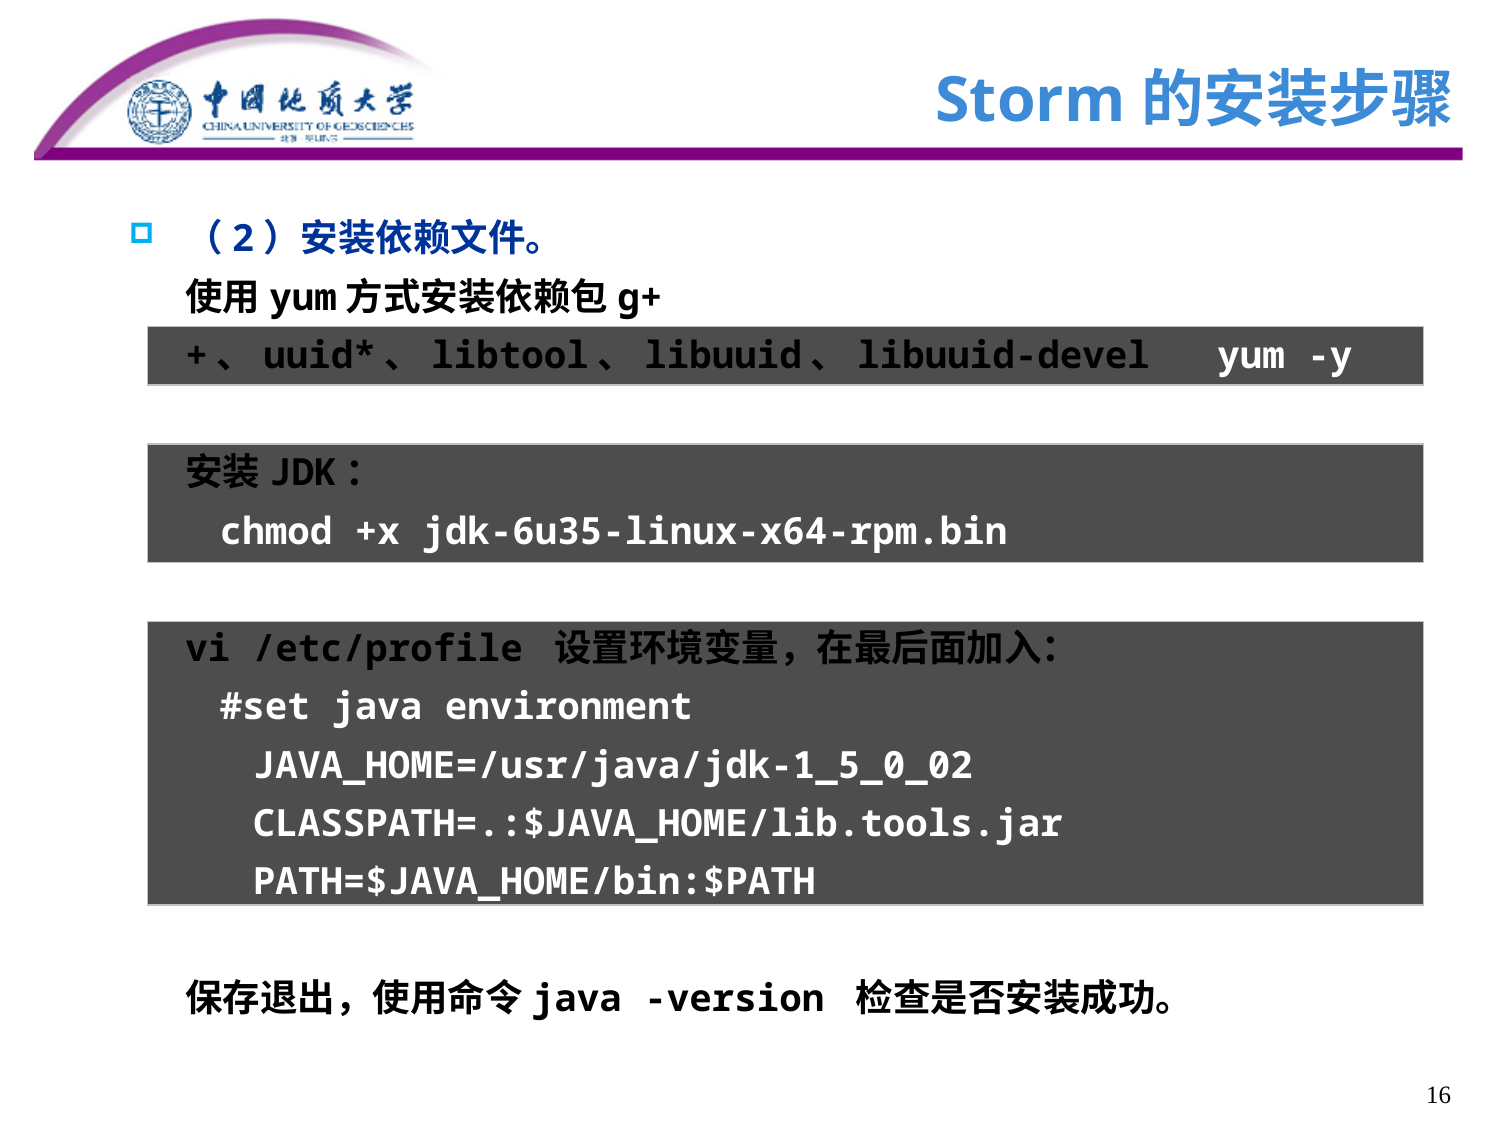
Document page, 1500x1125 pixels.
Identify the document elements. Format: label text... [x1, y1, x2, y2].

list （2）安装依赖文件。 使用yum方式安装依赖包g++、uuid*、libtool、libuuid、libuuid-devel yum -y install gcc-c++ uuid* libtool libuuid libuuid-devel 安装JDK： chmod +x jdk-6u35-linux-x64-rpm.bin ./jdk-6u35-linux-x64-rpm.bin vi /etc/profile 设置环境变量，在最后面加入： #set java environment JAVA_HOME=/usr/java/jdk-1_5_0_02 CLASSPATH=.:$JAVA_HOME/lib.tools.jar PATH=$JAVA_HOME/bin:$PATH export JAVA_HOME CLASSPATH PATH 保存退出，使用命令java -version 检查是否安装成功。 [112, 192, 1436, 972]
picture [34, 16, 1466, 173]
title Storm的安装步骤 [159, 54, 1471, 149]
